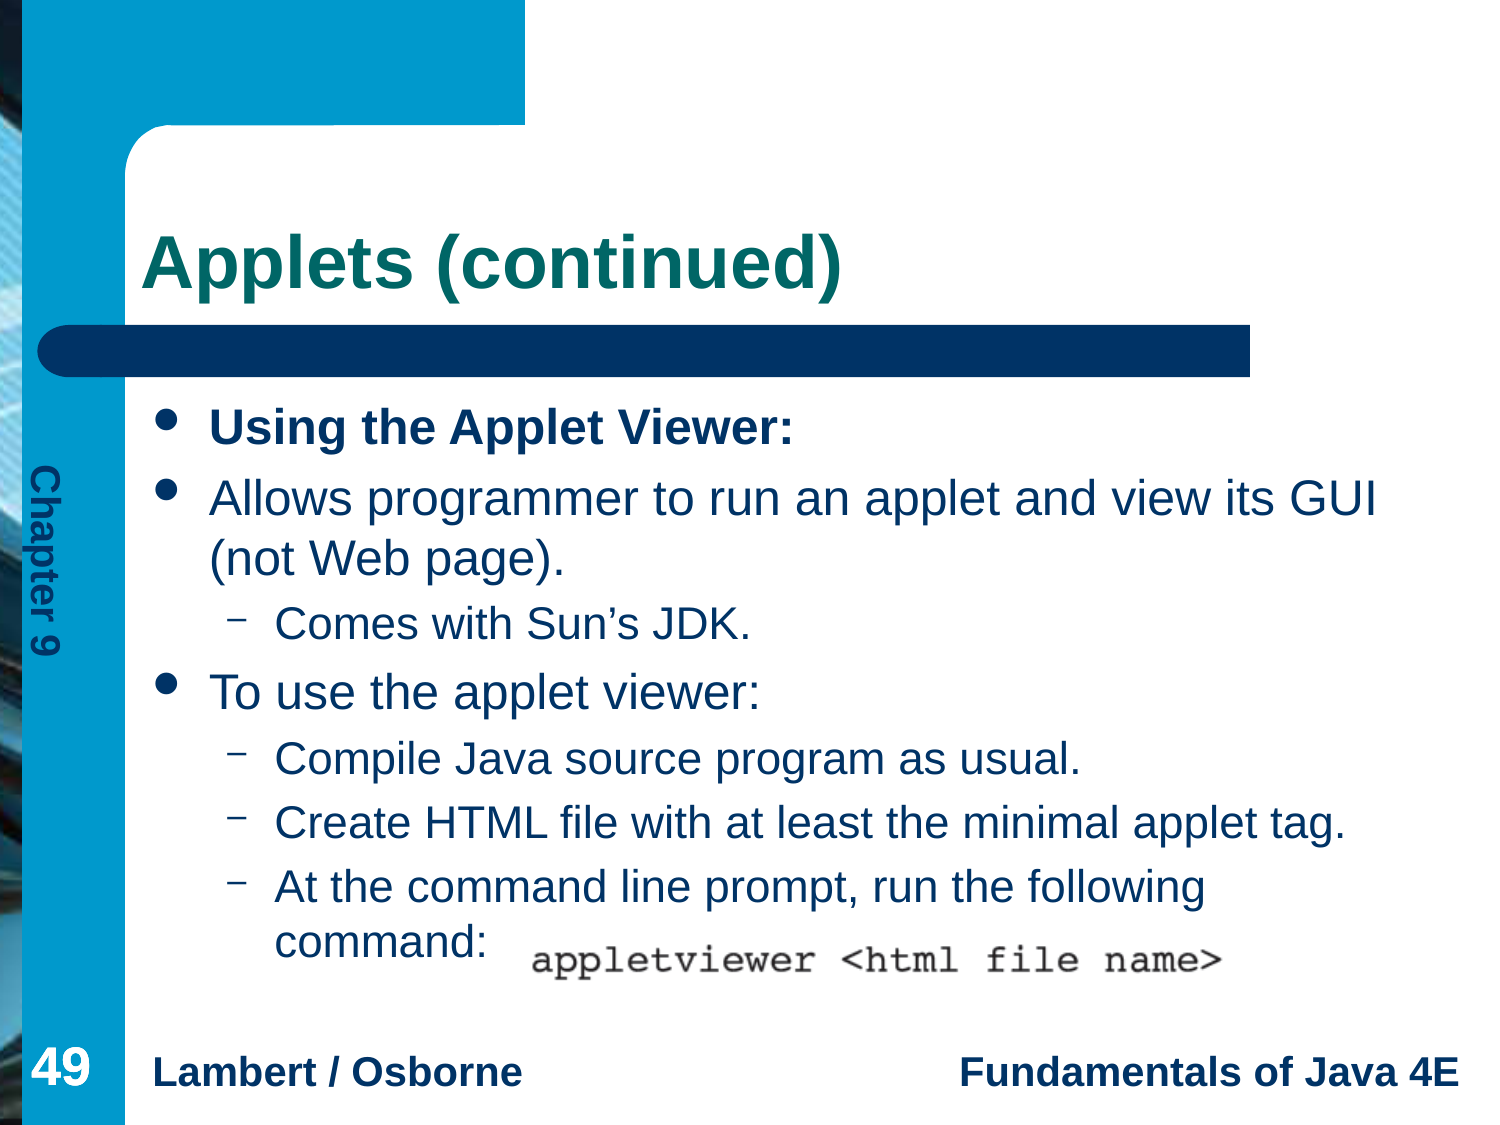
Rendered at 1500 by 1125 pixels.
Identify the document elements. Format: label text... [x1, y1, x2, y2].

list Using the Applet Viewer: Allows programmer to run an applet and view its GUI (not Web page). Comes with Sun’s JDK. To use the applet viewer: Compile Java source program as usual. Create HTML file with at least the minimal applet tag. At the command line prompt, run the following command: [137, 387, 1426, 999]
picture [0, 0, 22, 1125]
picture [524, 937, 1235, 985]
text_box 49 [13, 1023, 111, 1105]
title Applets (continued) [124, 124, 1426, 313]
